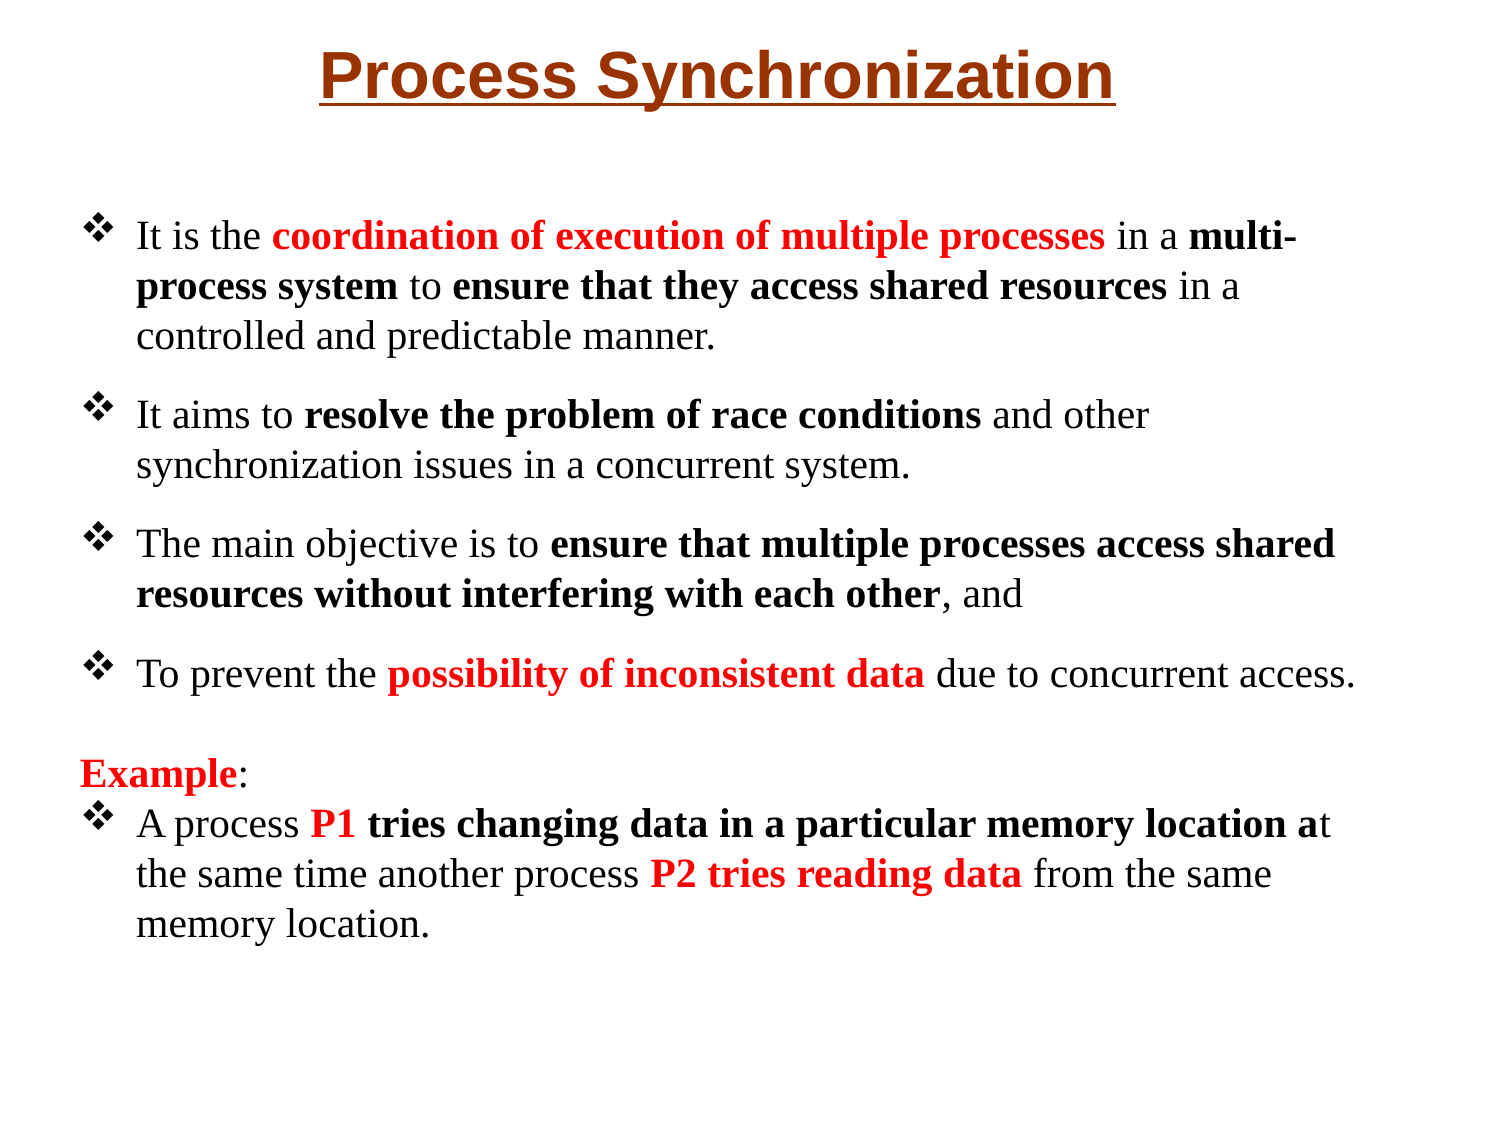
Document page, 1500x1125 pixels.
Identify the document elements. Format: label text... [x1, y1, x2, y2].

title Process Synchronization [0, 24, 1436, 201]
list It is the coordination of execution of multiple processes in a multi-process system to ensure that they access shared resources in a controlled and predictable manner. It aims to resolve the problem of race conditions and other synchronization issues in a concurrent system. The main objective is to ensure that multiple processes access shared resources without interfering with each other, and To prevent the possibility of inconsistent data due to concurrent access. Example: A process P1 tries changing data in a particular memory location at the same time another process P2 tries reading data from the same memory location. [64, 199, 1401, 1063]
